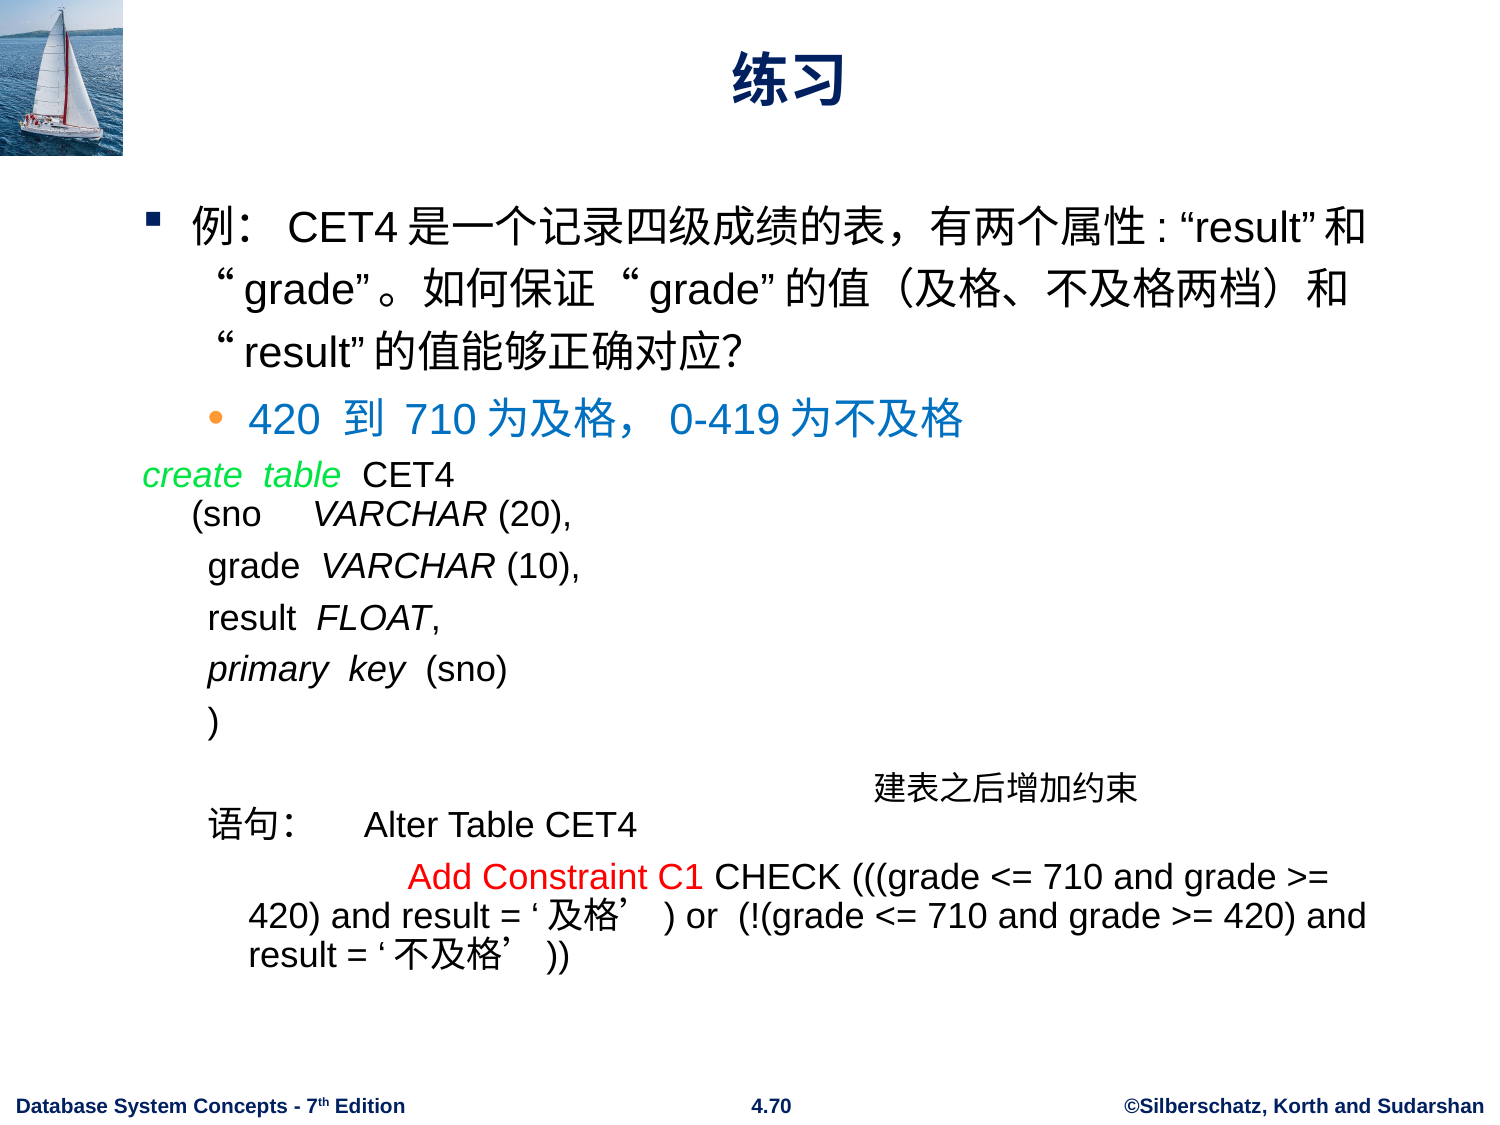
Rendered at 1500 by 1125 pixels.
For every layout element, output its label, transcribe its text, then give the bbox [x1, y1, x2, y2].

text_box 建表之后增加约束 [858, 759, 1392, 815]
title 练习 [127, 20, 1453, 121]
picture [0, 0, 123, 156]
list 例：CET4是一个记录四级成绩的表，有两个属性: “result”和“grade”。如何保证“grade”的值（及格、不及格两档）和“result”的值能够正确对应？ 420 到 710为及格，0-419为不及格 create table CET4 (sno VARCHAR (20), grade VARCHAR (10), result FLOAT, primary key (sno) ) 语句： Alter Table CET4 Add Constraint C1 CHECK (((grade <= 710 and grade >= 420) and result = ‘及格’) or (!(grade <= 710 and grade >= 420) and result = ‘不及格’)) [127, 180, 1392, 986]
